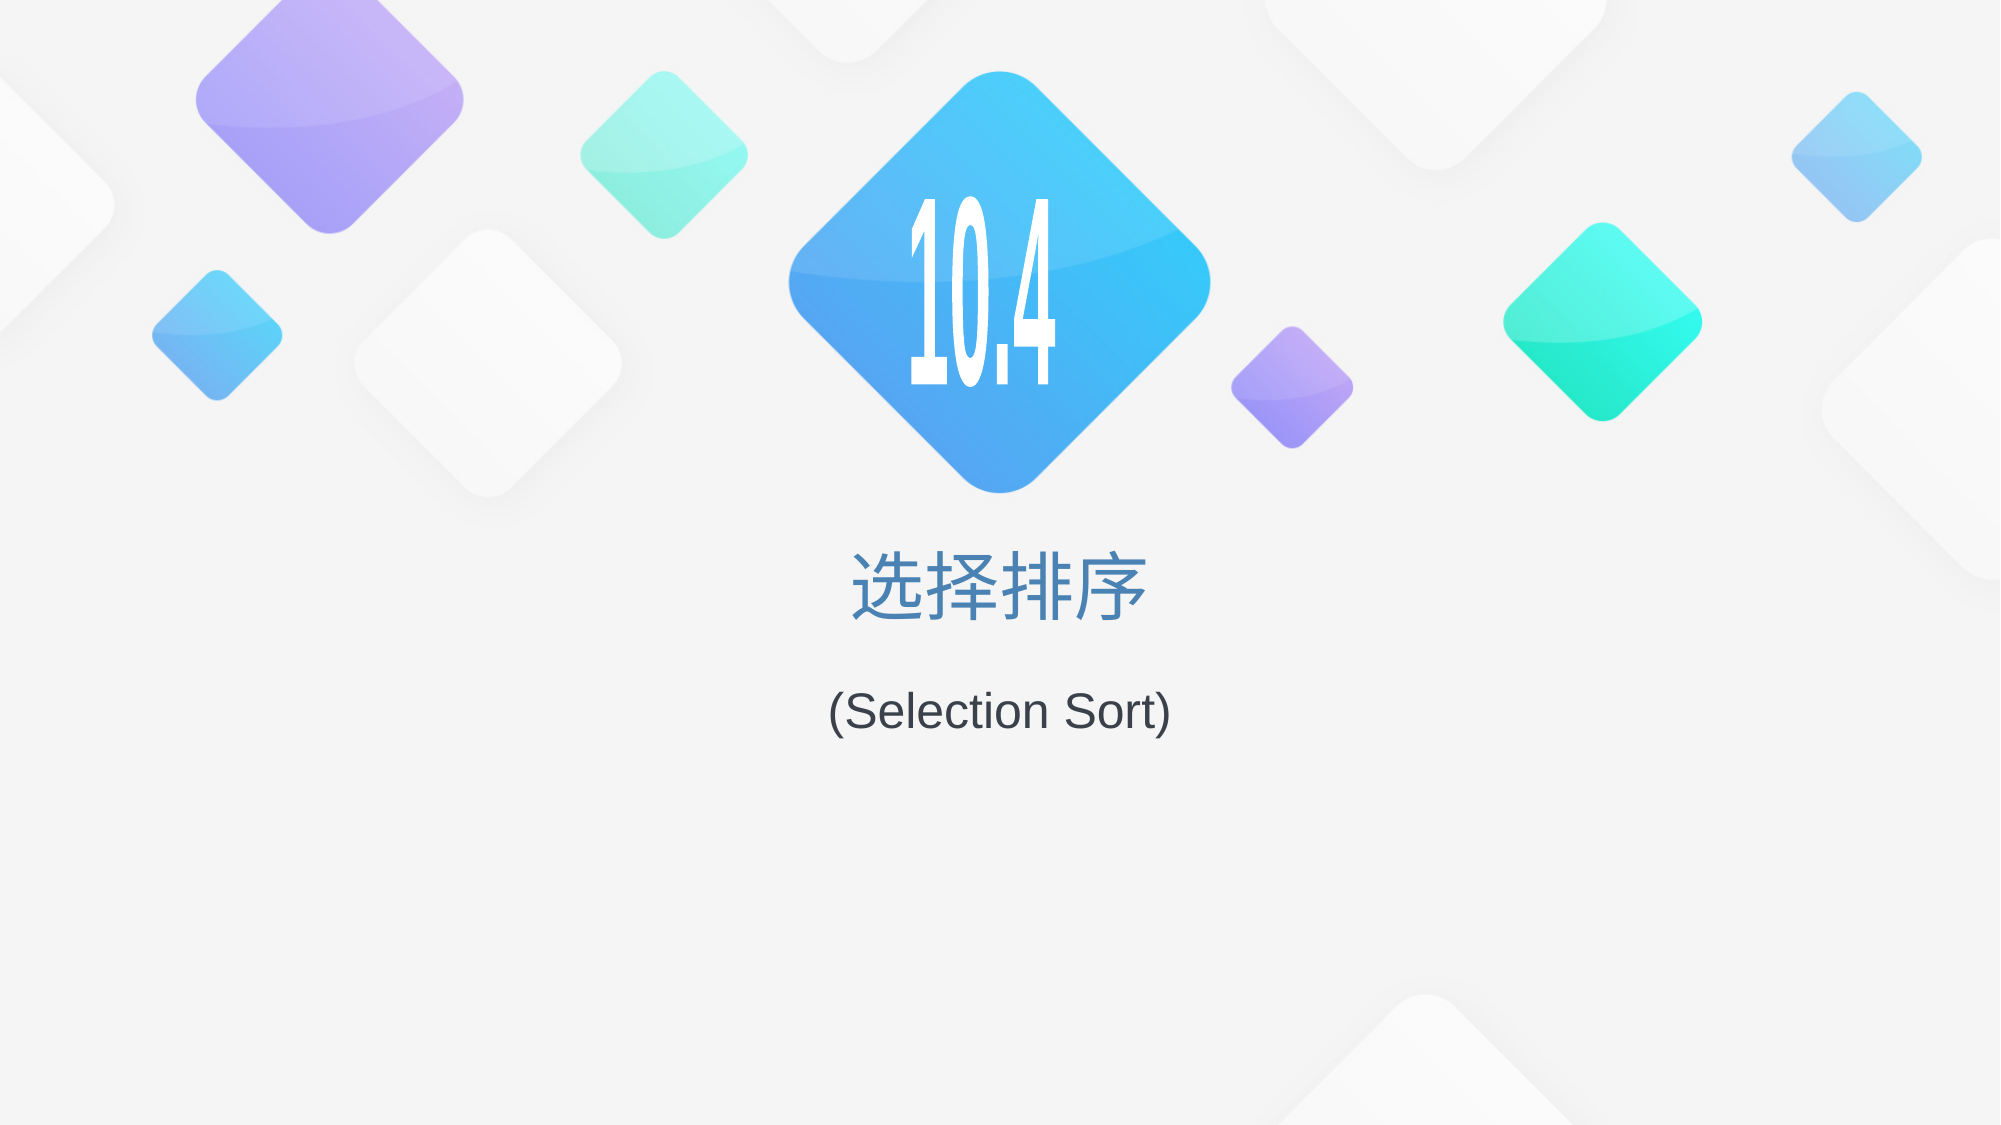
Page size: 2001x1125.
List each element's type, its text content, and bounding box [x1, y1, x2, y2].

picture [0, 0, 2000, 1125]
text_box [109, 472, 2000, 655]
title 选择排序 [628, 530, 1372, 639]
list (Selection Sort) [627, 677, 1373, 845]
